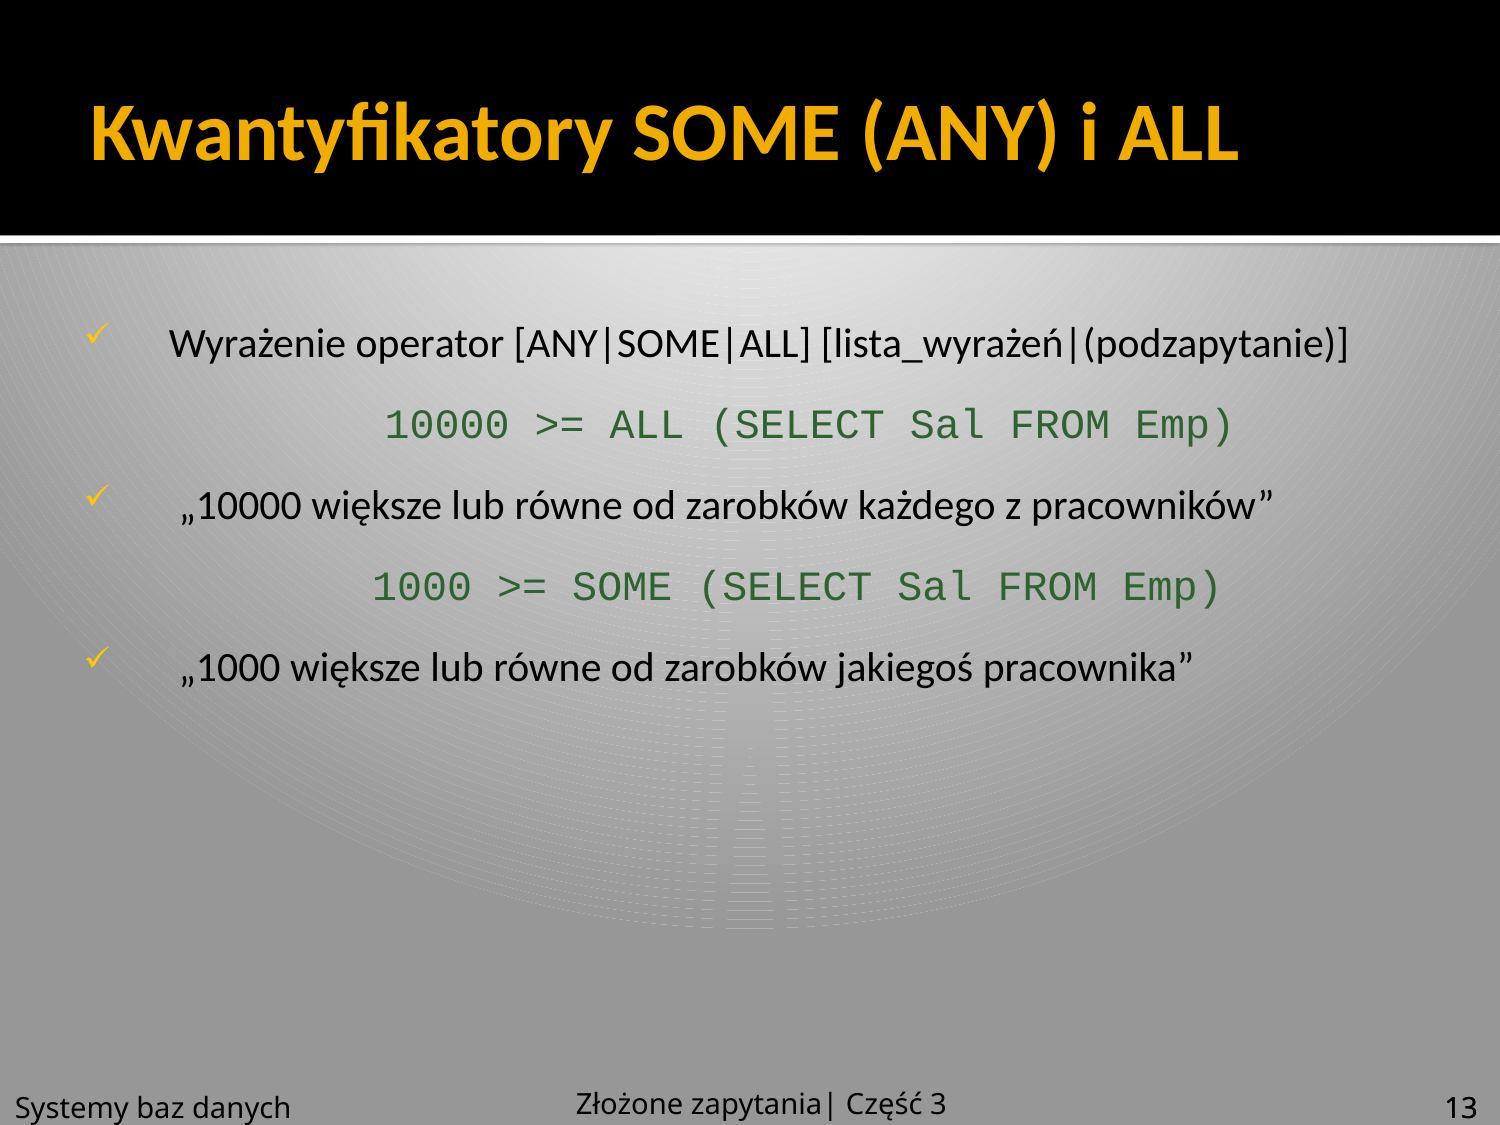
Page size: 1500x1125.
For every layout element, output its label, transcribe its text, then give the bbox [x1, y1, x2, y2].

list Wyrażenie operator [ANY|SOME|ALL] [lista_wyrażeń|(podzapytanie)] 10000 >= ALL (SELECT Sal FROM Emp) „10000 większe lub równe od zarobków każdego z pracowników” 1000 >= SOME (SELECT Sal FROM Emp) „1000 większe lub równe od zarobków jakiegoś pracownika” [75, 291, 1425, 714]
text_box Złożone zapytania| Część 3 [561, 1078, 987, 1125]
title Kwantyfikatory SOME (ANY) i ALL [75, 69, 1425, 186]
